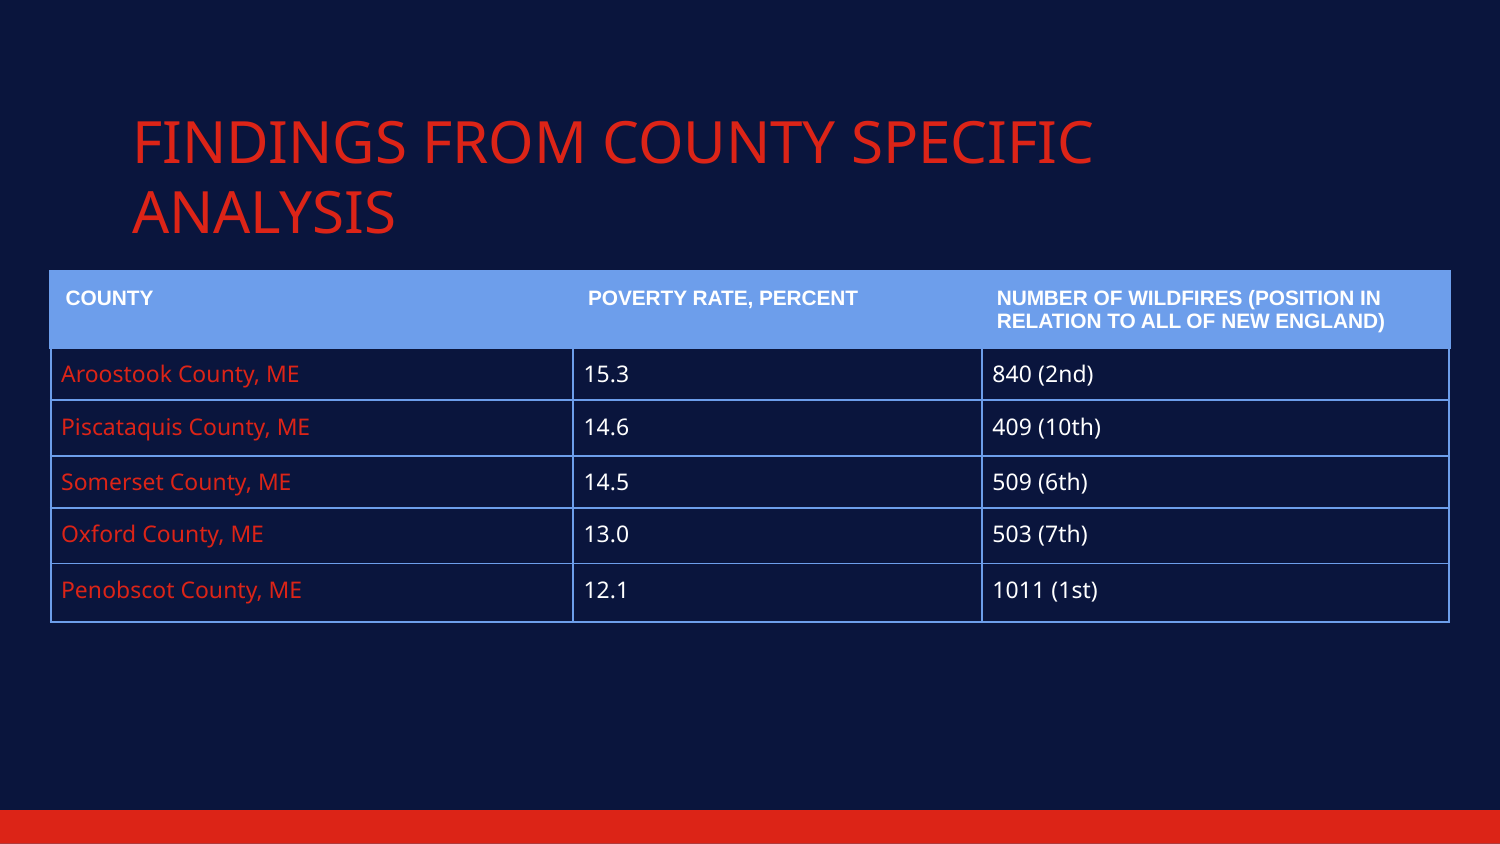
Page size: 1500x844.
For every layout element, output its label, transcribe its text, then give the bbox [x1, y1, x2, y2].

table_cell 840 (2nd) [983, 349, 1448, 399]
table_cell 15.3 [574, 349, 981, 399]
table_cell Oxford County, ME [52, 509, 572, 563]
table_cell 13.0 [574, 509, 981, 563]
table_cell 14.6 [574, 401, 981, 455]
table_cell 14.5 [574, 457, 981, 507]
table_cell Aroostook County, ME [52, 349, 572, 399]
table_cell Piscataquis County, ME [52, 401, 572, 455]
table_header COUNTY [52, 273, 572, 347]
title FINDINGS FROM COUNTY SPECIFIC ANALYSIS [117, 90, 1383, 167]
table_header POVERTY RATE, PERCENT [575, 273, 981, 347]
table_cell Somerset County, ME [52, 457, 572, 507]
table_cell 1011 (1st) [983, 564, 1448, 621]
table_header NUMBER OF WILDFIRES (POSITION IN RELATION TO ALL OF NEW ENGLAND) [983, 273, 1448, 347]
table_cell 12.1 [574, 564, 981, 621]
table_cell Penobscot County, ME [52, 564, 572, 621]
table_cell 409 (10th) [983, 401, 1448, 455]
table_cell 503 (7th) [983, 509, 1448, 563]
table_cell 509 (6th) [983, 457, 1448, 507]
